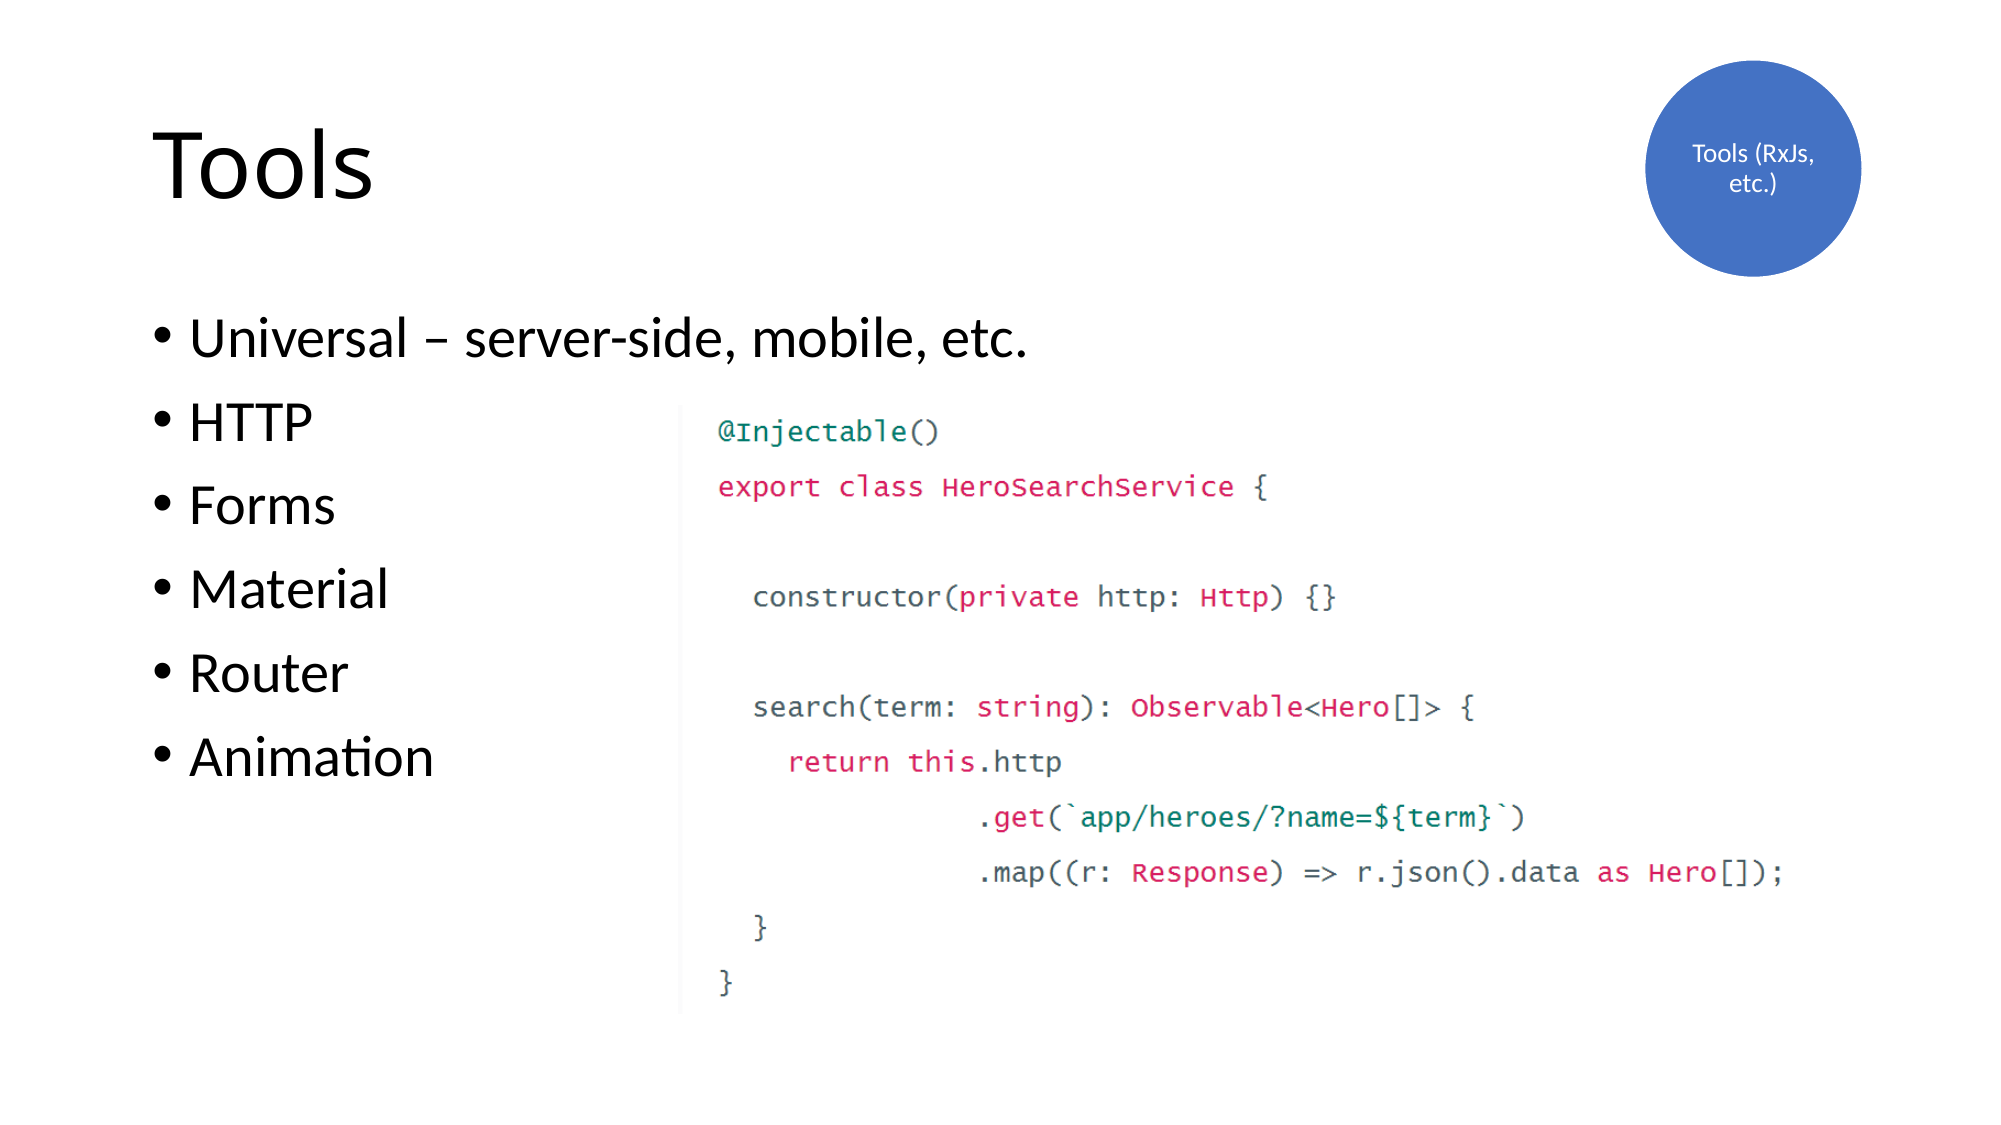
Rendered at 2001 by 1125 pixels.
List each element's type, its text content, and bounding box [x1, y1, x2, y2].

title Tools [137, 59, 1644, 278]
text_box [1644, 59, 1863, 278]
picture [677, 405, 1831, 1014]
list Universal – server-side, mobile, etc. HTTP Forms Material Router Animation [137, 299, 1863, 1014]
